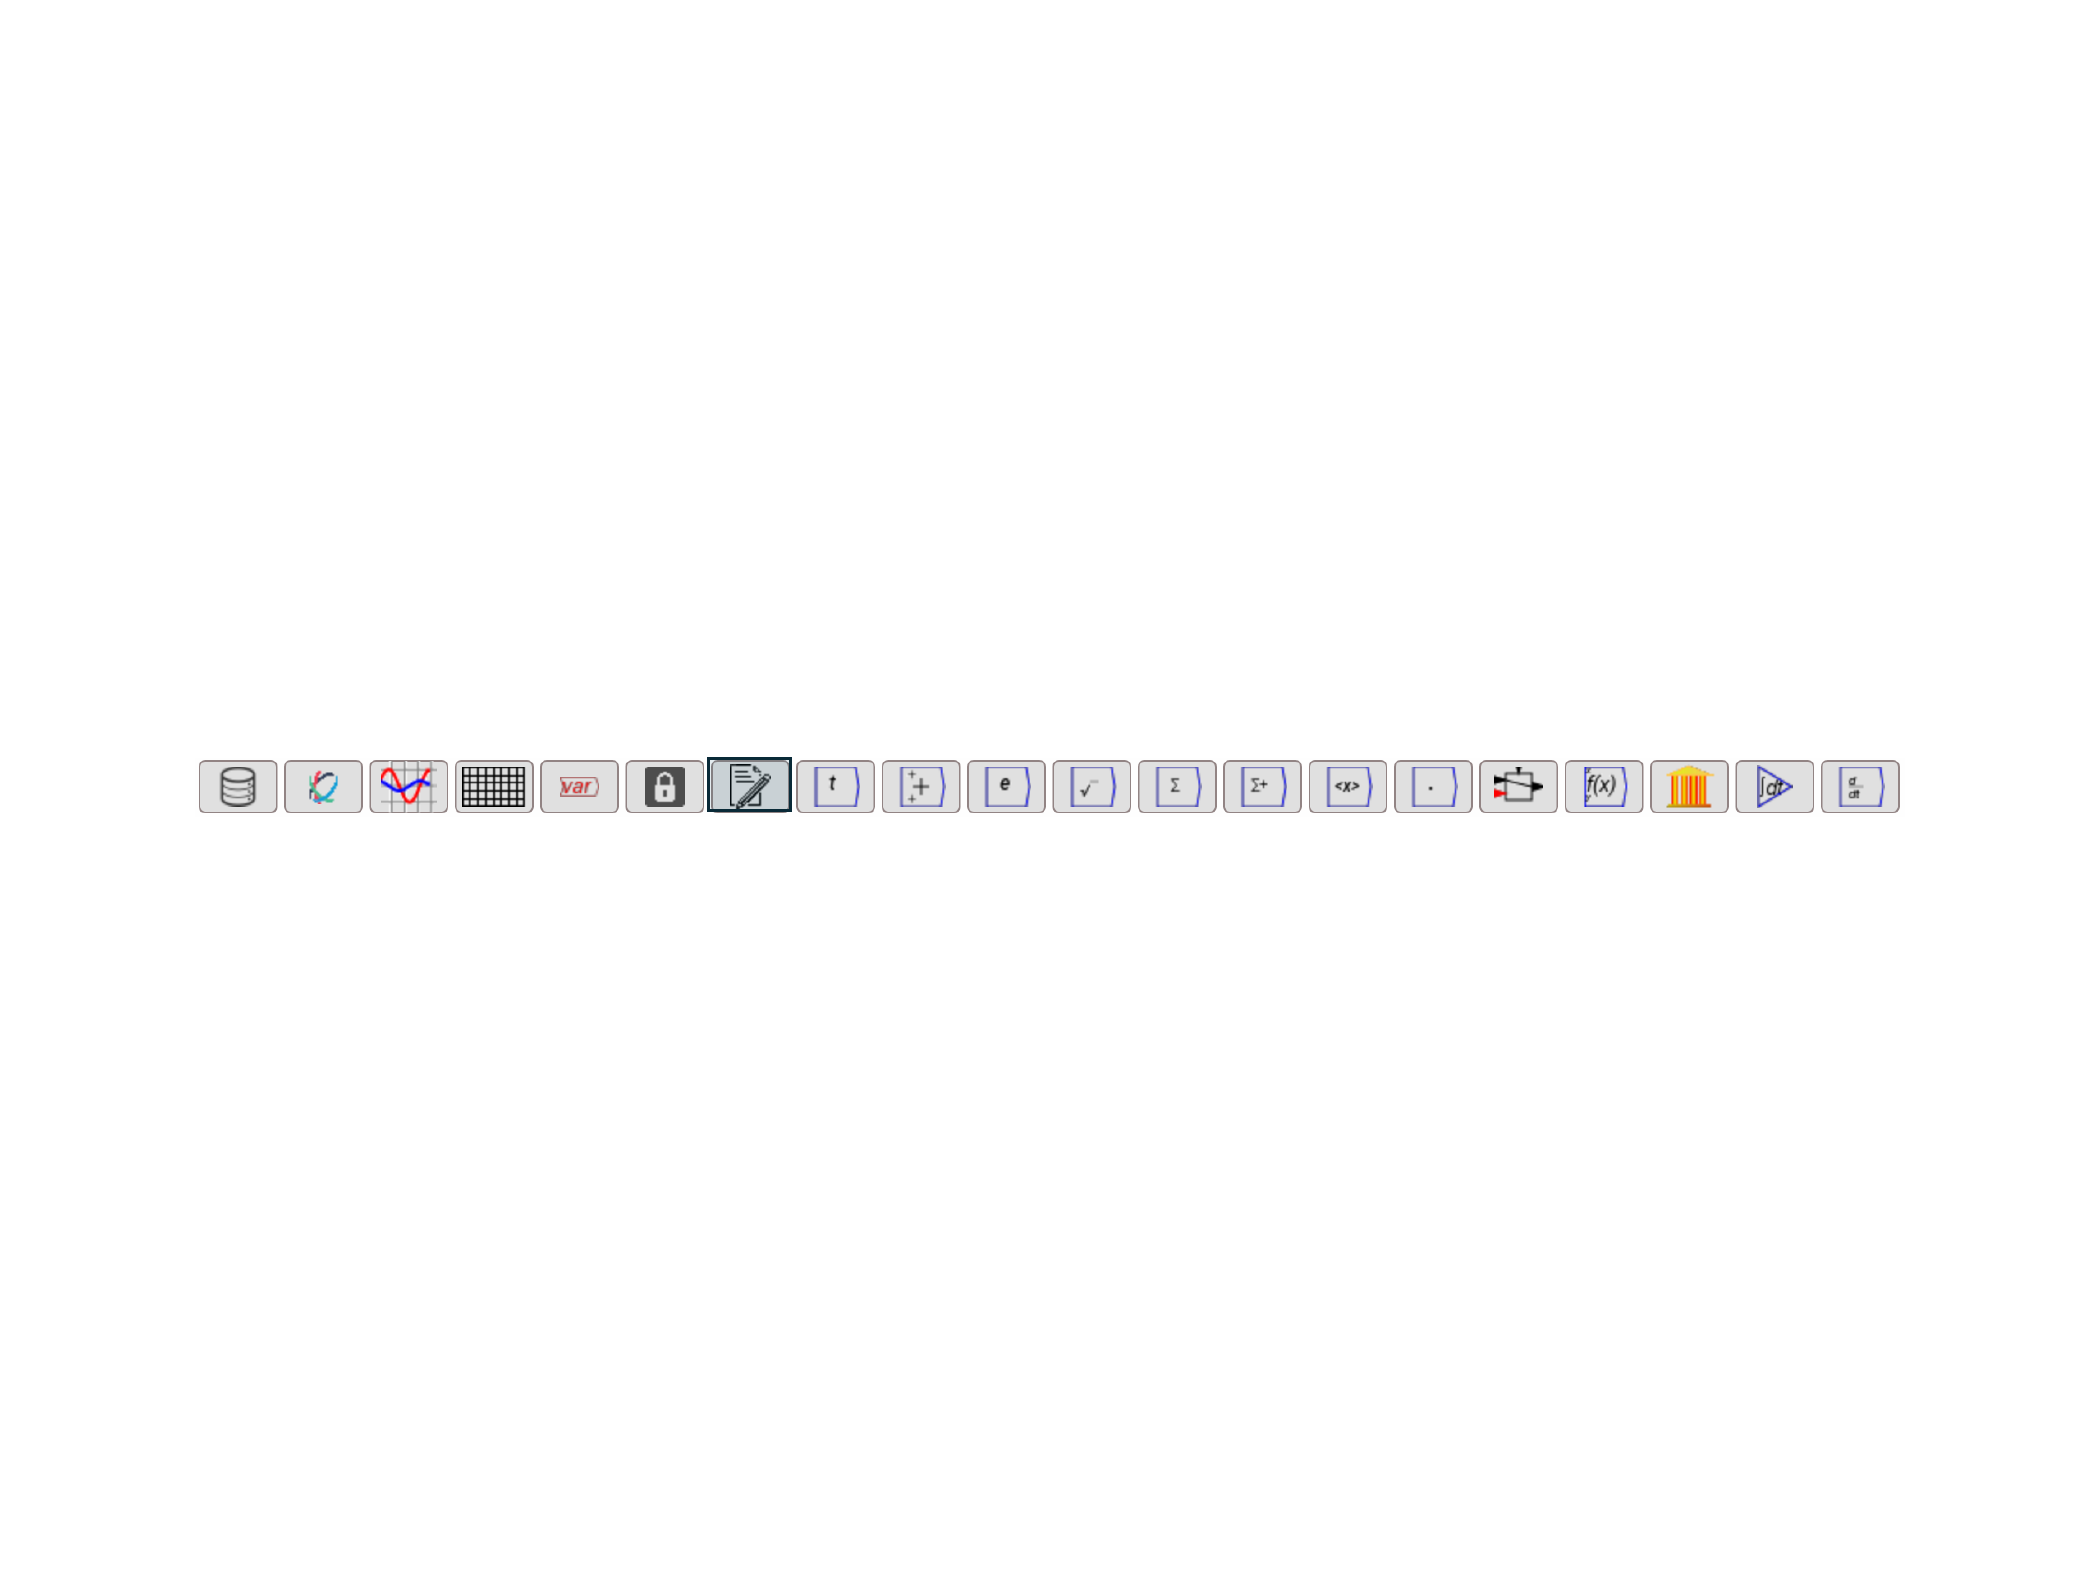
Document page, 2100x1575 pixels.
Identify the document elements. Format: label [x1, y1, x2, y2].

picture [195, 757, 1905, 818]
